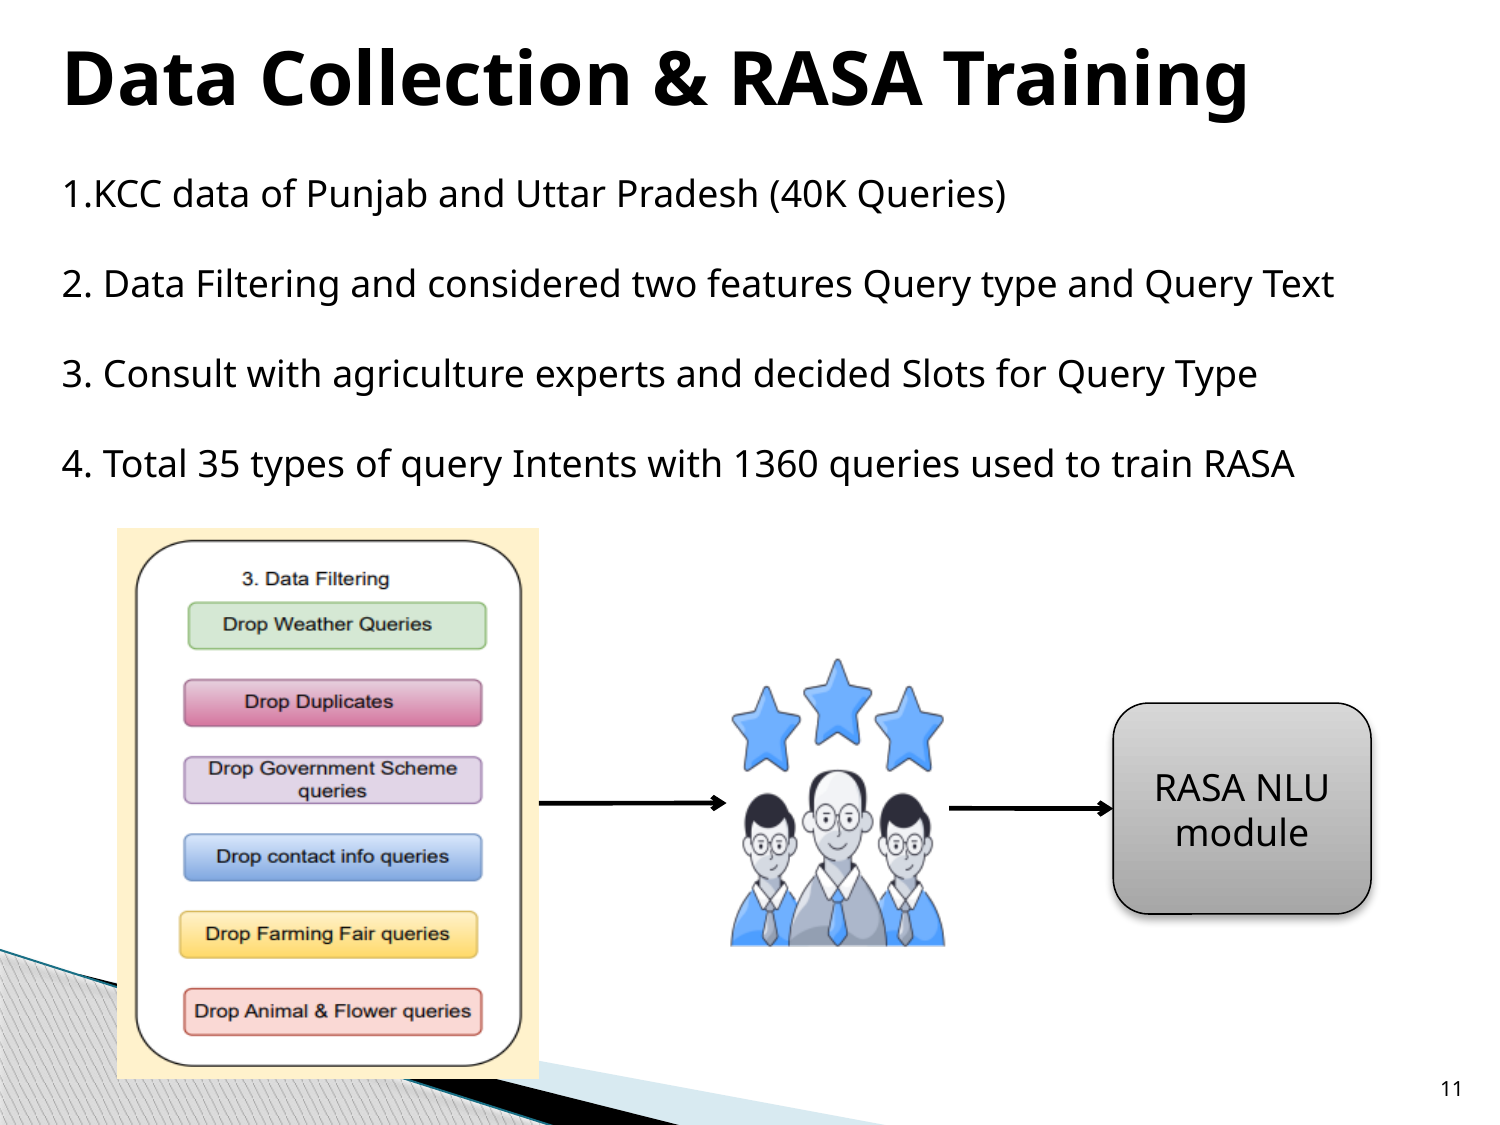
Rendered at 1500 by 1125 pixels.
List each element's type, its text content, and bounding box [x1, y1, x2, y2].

text_box Data Collection & RASA Training [46, 23, 1301, 117]
text_box RASA NLU module [1112, 702, 1372, 915]
picture [116, 528, 540, 1079]
picture [726, 656, 950, 950]
slide_number 11 [1418, 1051, 1479, 1112]
text_box 1.KCC data of Punjab and Uttar Pradesh (40K Queries) 2. Data Filtering and considered two features Query type and Query Text 3. Consult with agriculture experts and decided Slots for Query Type 4. Total 35 types of query Intents with 1360 queries used to train RASA [46, 117, 1407, 582]
